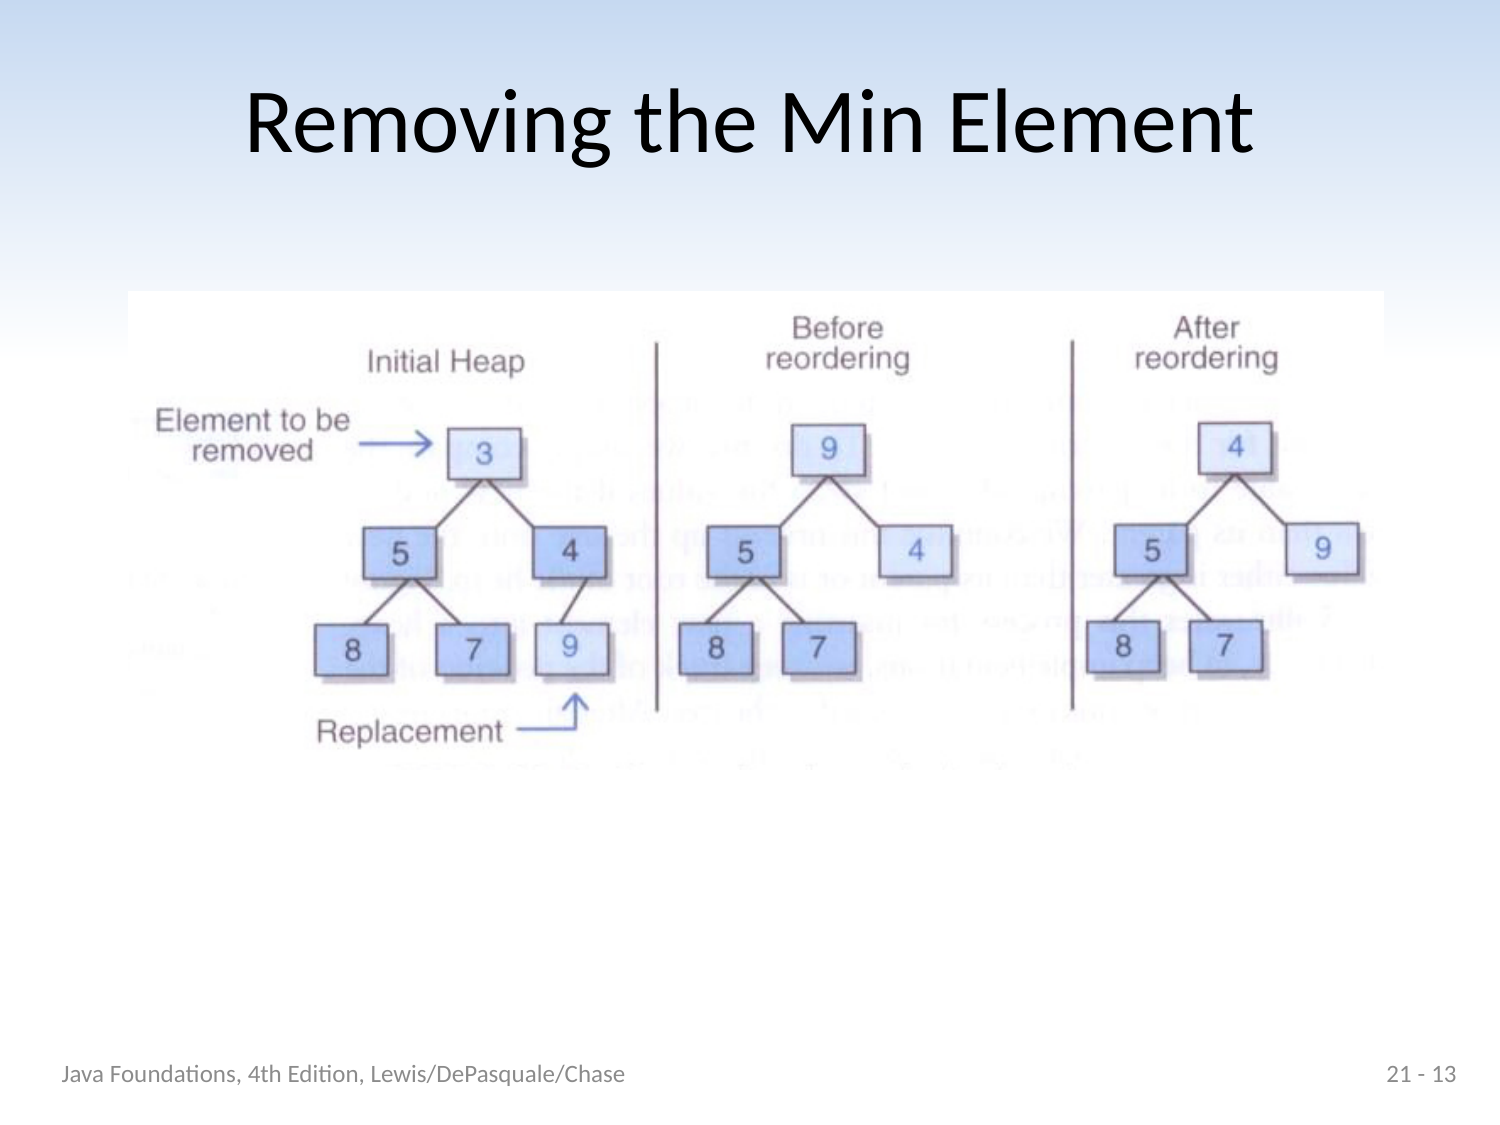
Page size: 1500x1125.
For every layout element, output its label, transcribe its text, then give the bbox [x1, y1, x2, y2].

title Removing the Min Element [28, 45, 1473, 186]
slide_number 21 - 13 [1121, 1042, 1472, 1103]
picture [128, 291, 1384, 770]
footer Java Foundations, 4th Edition, Lewis/DePasquale/Chase [46, 1042, 1121, 1103]
